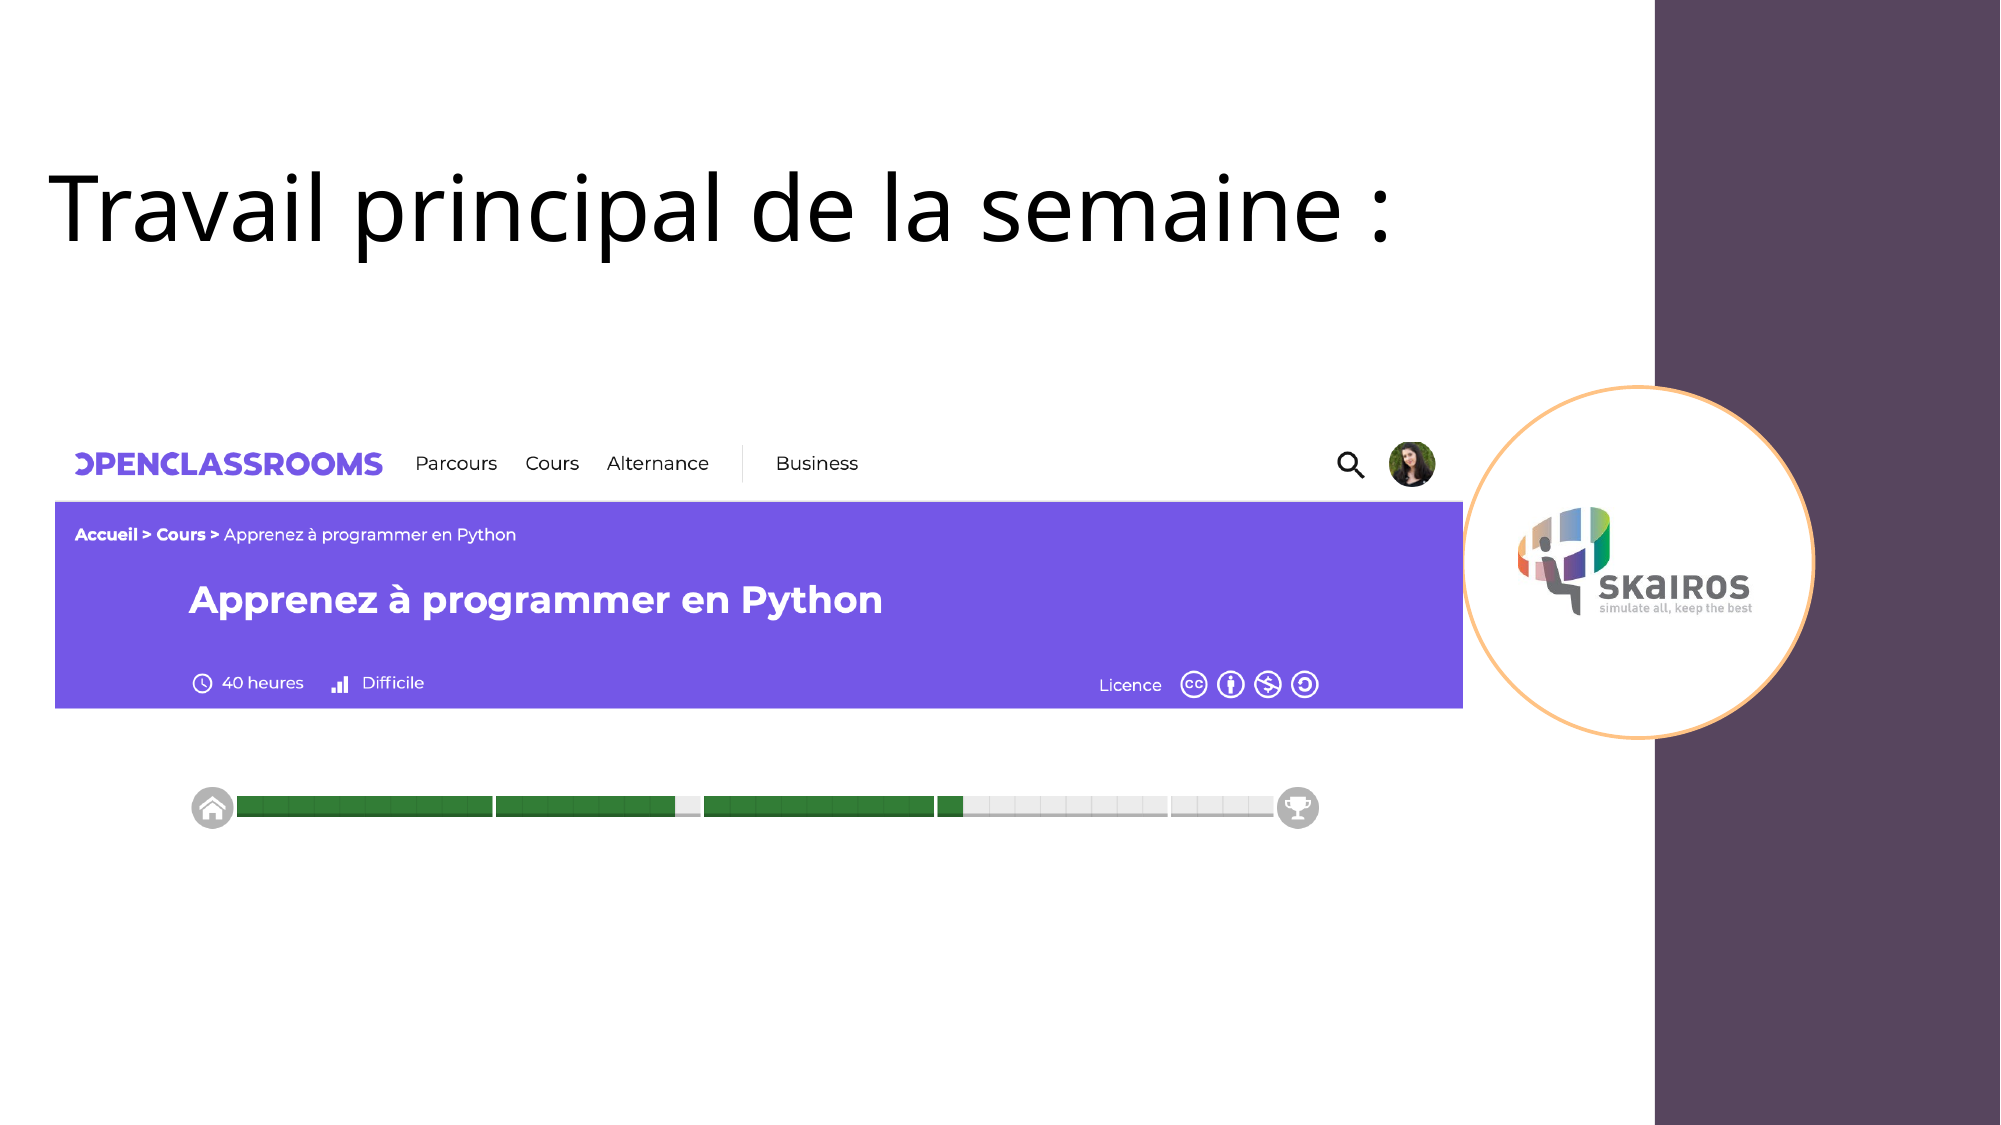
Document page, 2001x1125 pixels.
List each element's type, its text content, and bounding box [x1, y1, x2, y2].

text_box [1463, 385, 1815, 740]
text_box [1654, 0, 2000, 1125]
title Travail principal de la semaine : [31, 102, 1413, 321]
picture [1518, 507, 1758, 617]
picture [55, 442, 1463, 839]
